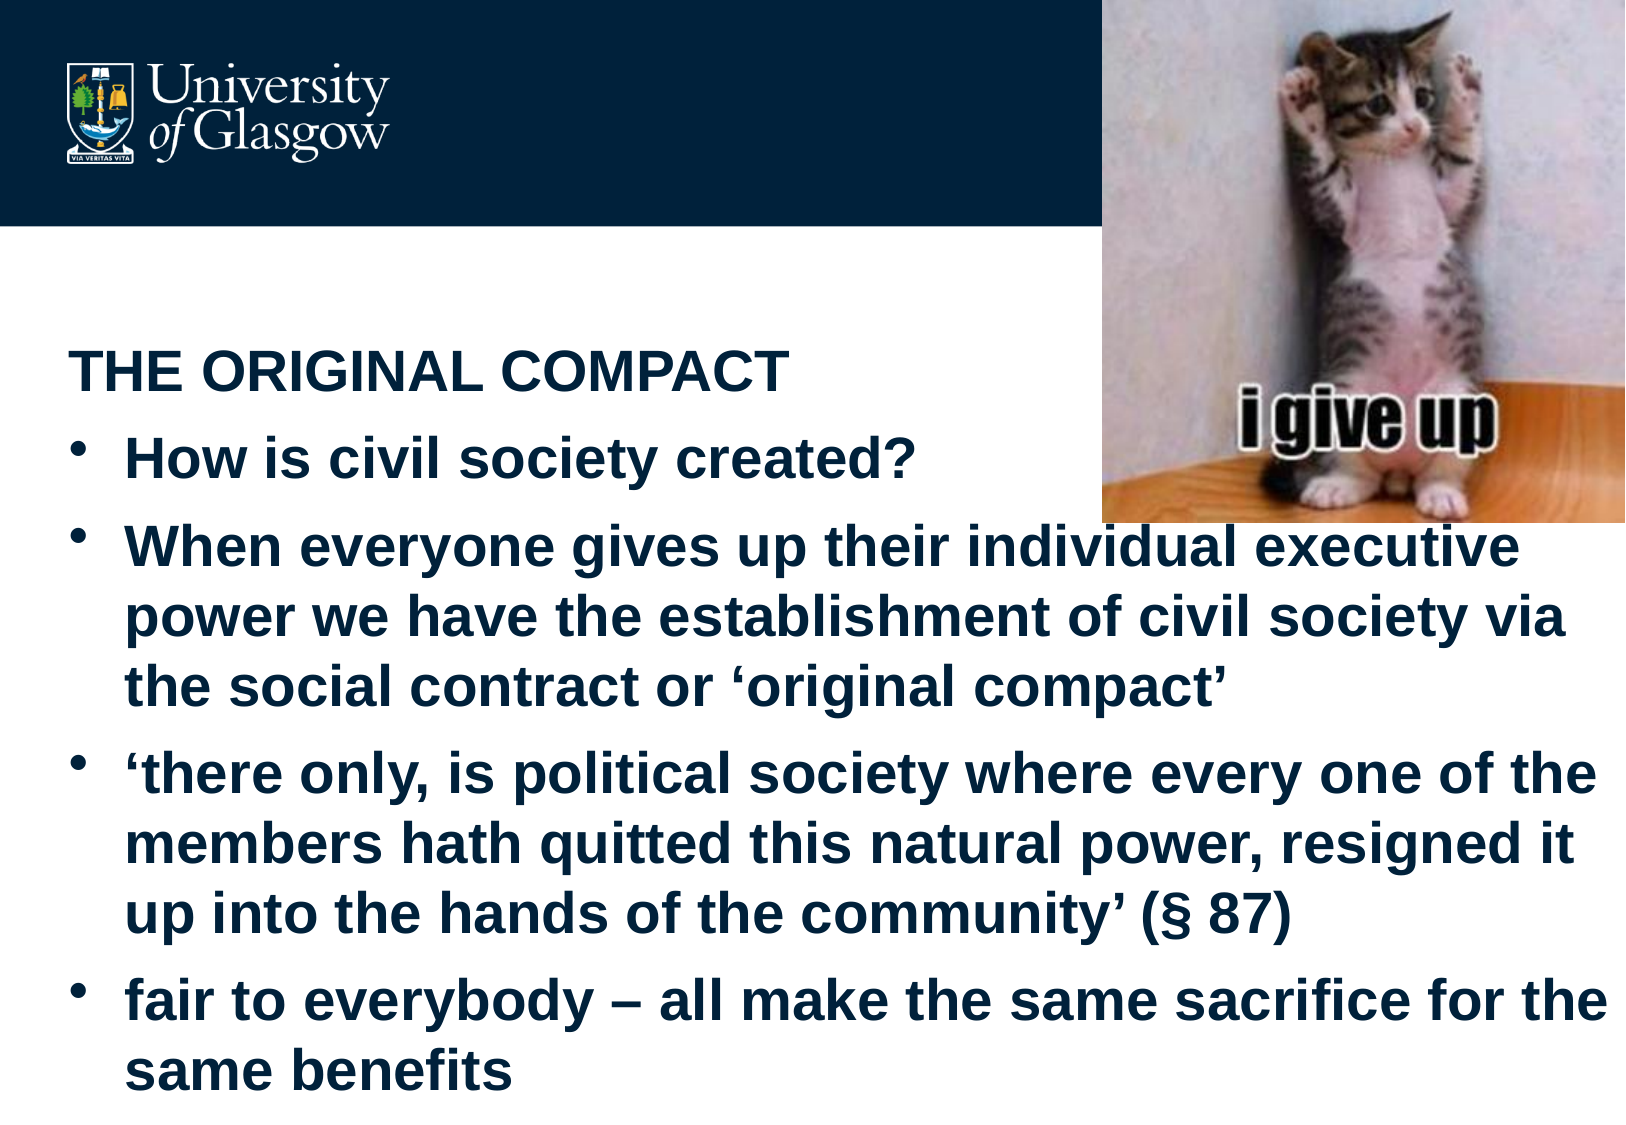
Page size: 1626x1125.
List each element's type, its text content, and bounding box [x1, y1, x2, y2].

picture [1101, 0, 1625, 524]
list THE ORIGINAL COMPACT How is civil society created? When everyone gives up their individual executive power we have the establishment of civil society via the social contract or ‘original compact’ ‘there only, is political society where every one of the members hath quitted this natural power, resigned it up into the hands of the community’ (§ 87) fair to everybody – all make the same sacrifice for the same benefits [68, 245, 1625, 1037]
picture [67, 61, 391, 164]
